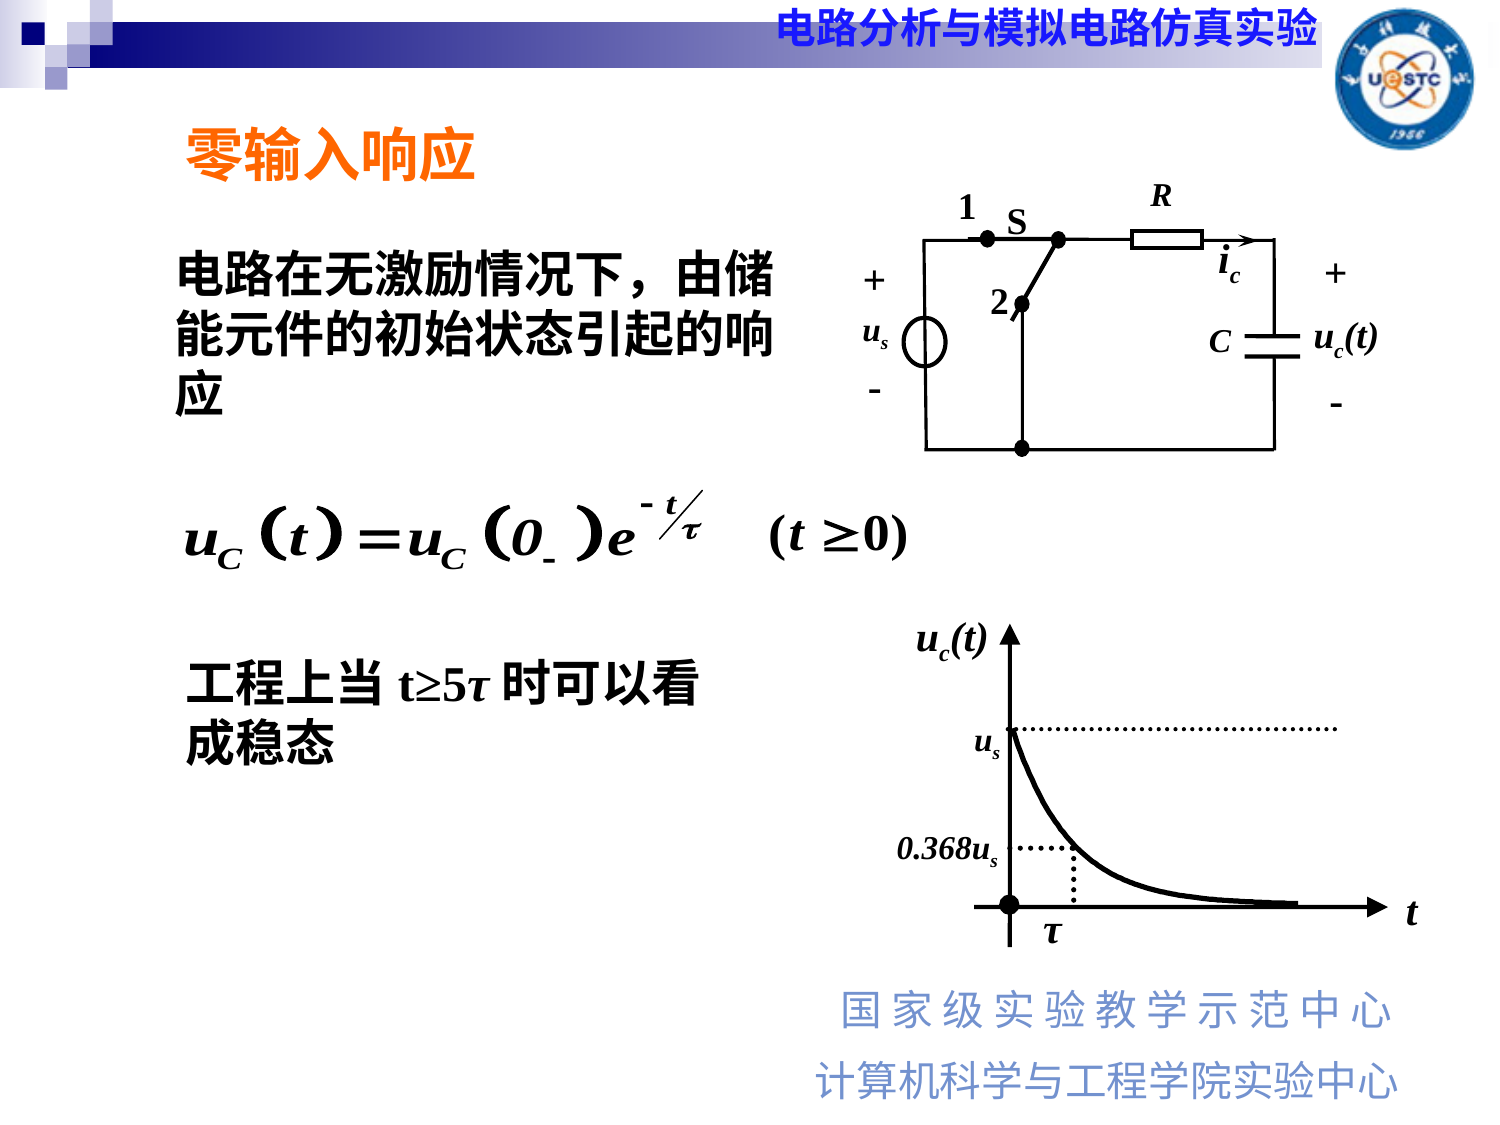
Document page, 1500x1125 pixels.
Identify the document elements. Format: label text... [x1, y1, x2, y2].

text_box 工程上当t≥5τ时可以看成稳态 [171, 643, 750, 779]
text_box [172, 479, 715, 587]
text_box [1000, 908, 1009, 914]
text_box [1010, 908, 1018, 914]
text_box 1 [957, 182, 1000, 228]
text_box 电路在无激励情况下，由储能元件的初始状态引起的响应 [159, 235, 809, 430]
text_box 零输入响应 [171, 111, 538, 196]
text_box R [1150, 172, 1193, 213]
text_box [1077, 896, 1388, 918]
text_box uc(t) [1363, 311, 1412, 363]
text_box uc(t) [915, 609, 999, 667]
picture [1322, 7, 1489, 161]
text_box us [974, 718, 1016, 764]
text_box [761, 503, 917, 573]
text_box 0.368us [896, 825, 1015, 872]
text_box [999, 623, 1021, 718]
text_box t [1405, 883, 1447, 934]
text_box τ [1043, 901, 1077, 952]
text_box [999, 895, 1009, 906]
text_box [1012, 728, 1299, 904]
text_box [861, 230, 1358, 457]
text_box [1010, 895, 1019, 906]
text_box S [1006, 197, 1049, 229]
